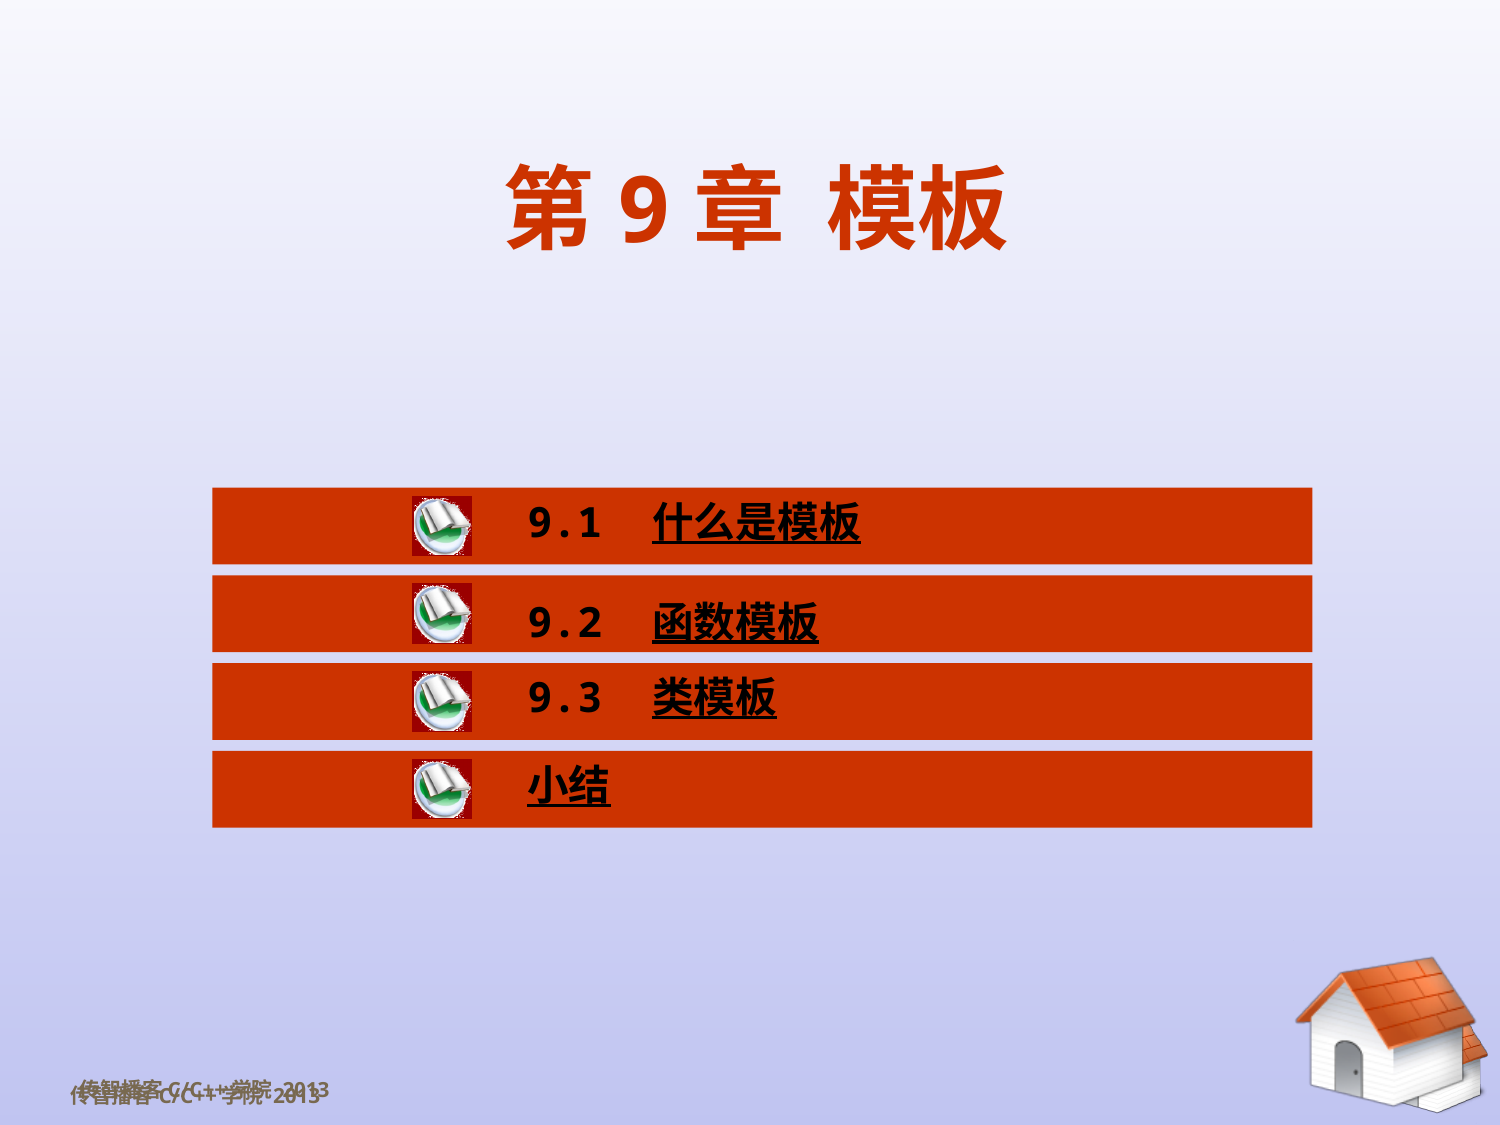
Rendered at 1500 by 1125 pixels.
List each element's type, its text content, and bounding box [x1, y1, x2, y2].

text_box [212, 487, 1313, 565]
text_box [212, 575, 1313, 653]
picture [1293, 940, 1488, 1124]
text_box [212, 750, 1313, 828]
title 第9章 模板 [300, 137, 1213, 275]
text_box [212, 662, 1313, 740]
